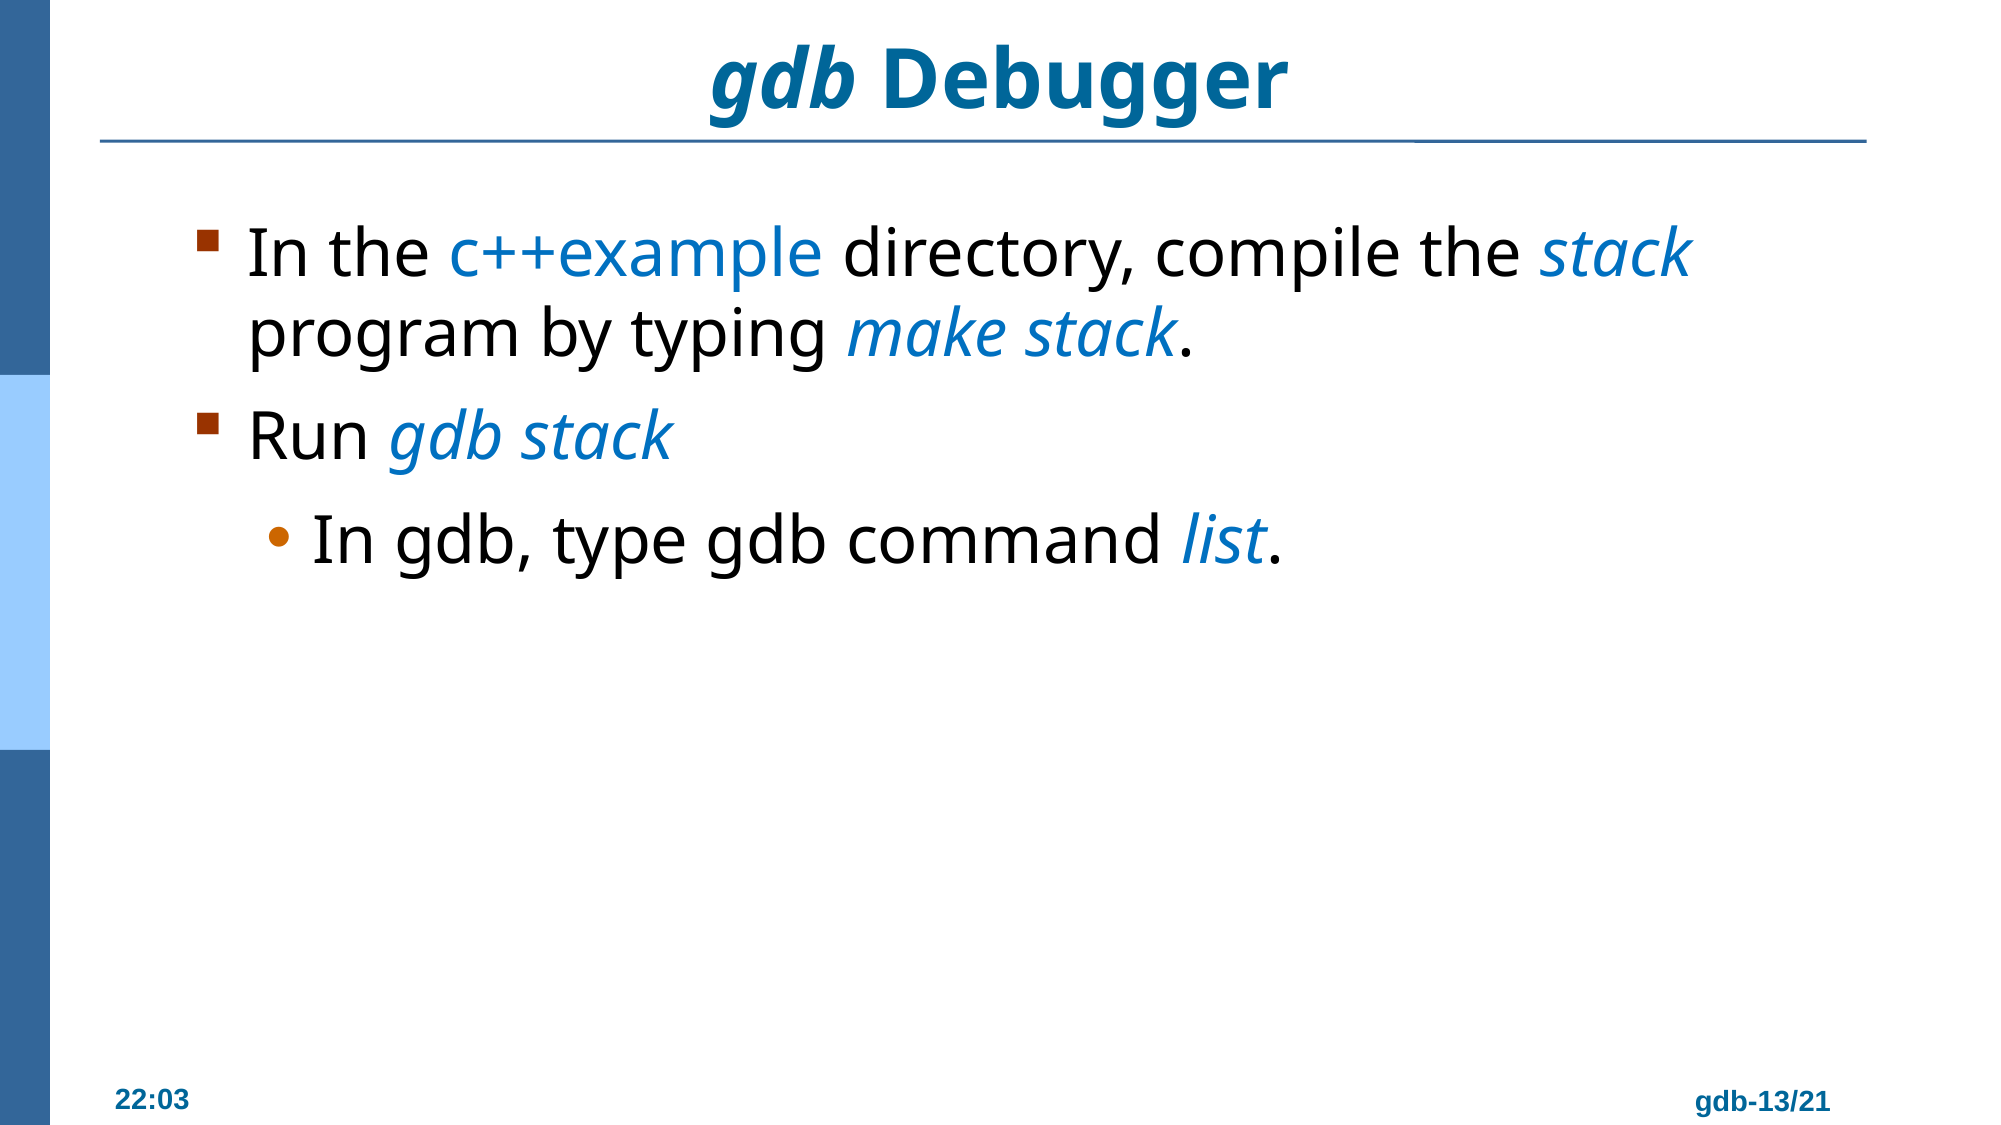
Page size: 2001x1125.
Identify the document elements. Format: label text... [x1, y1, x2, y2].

title gdb Debugger [99, 38, 1900, 133]
list In the c++example directory, compile the stack program by typing make stack. Run gdb stack In gdb, type gdb command list. [176, 202, 1867, 946]
